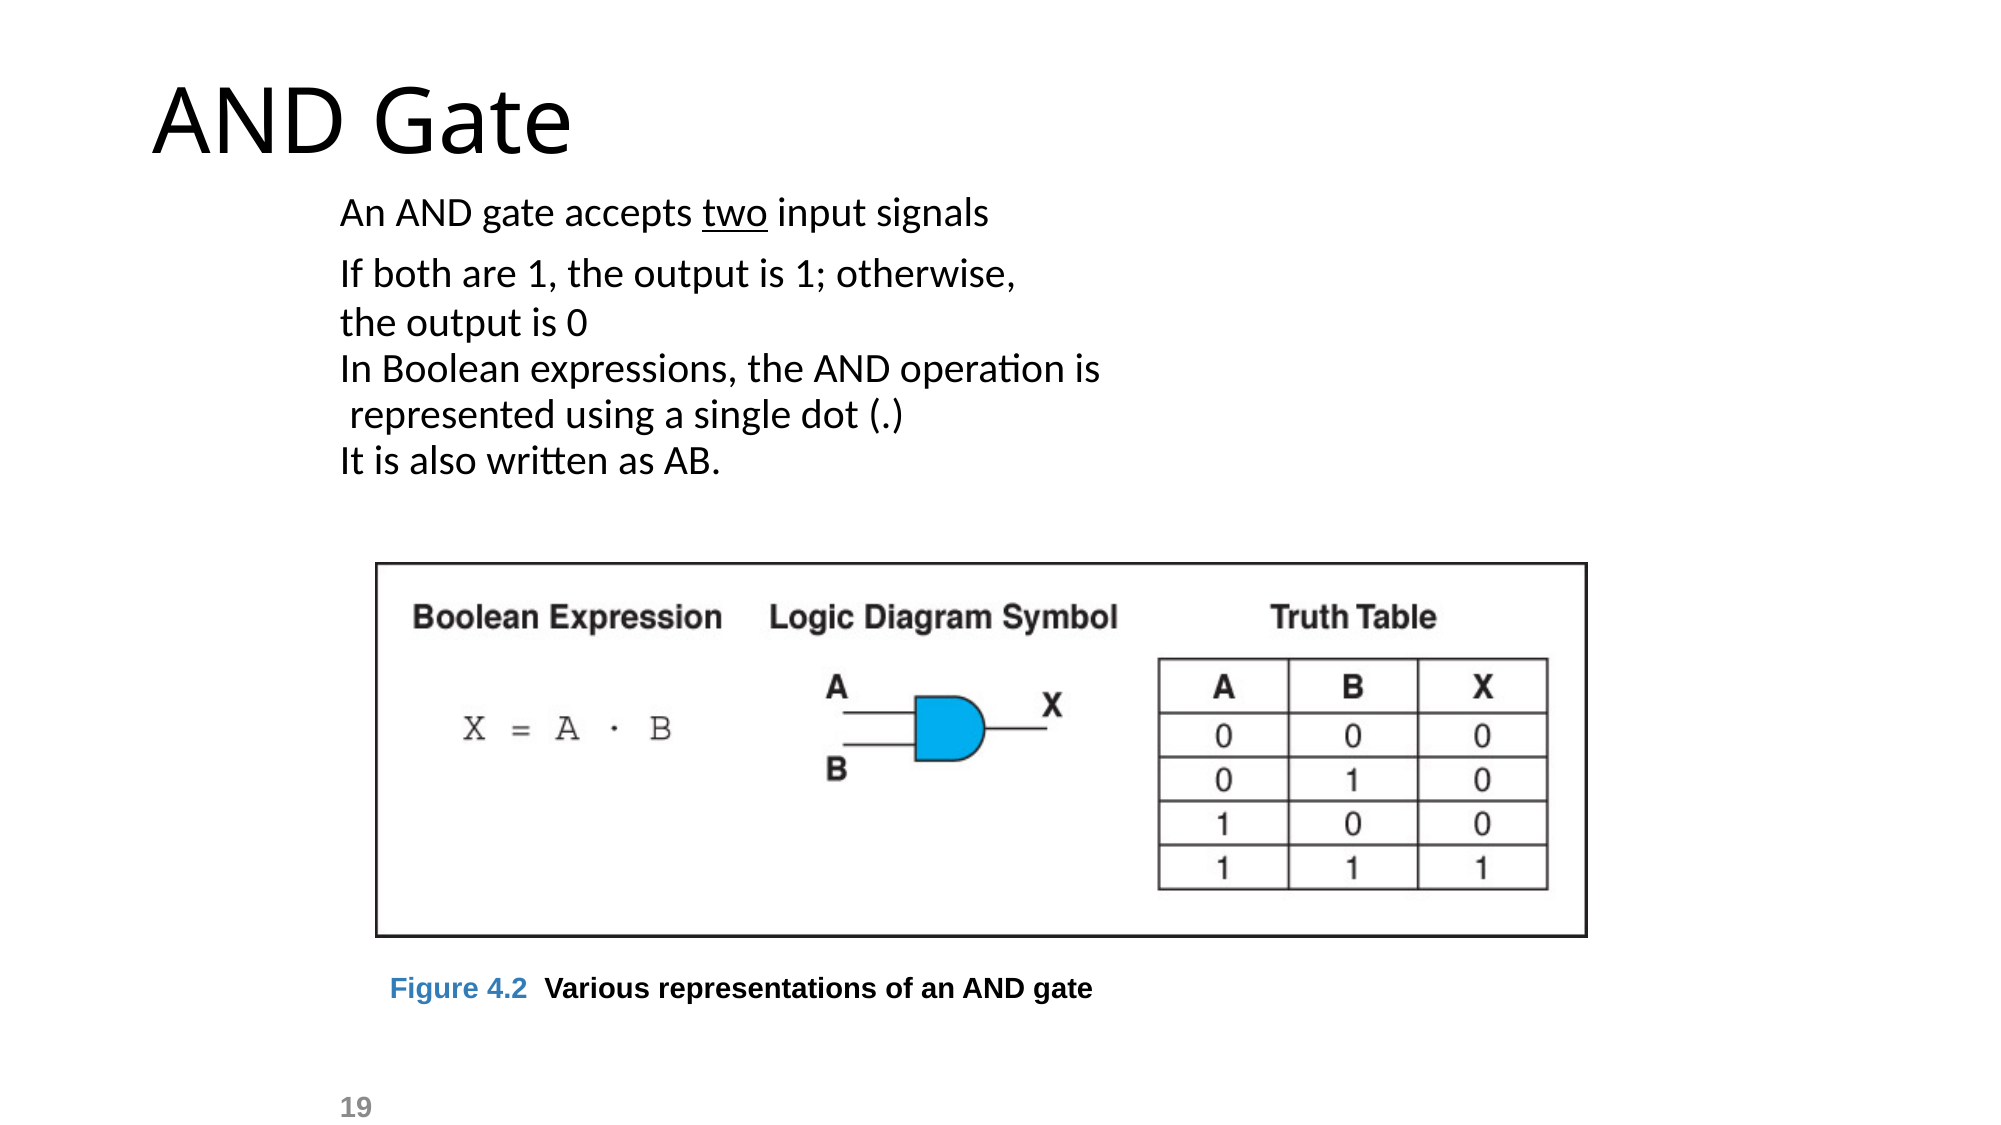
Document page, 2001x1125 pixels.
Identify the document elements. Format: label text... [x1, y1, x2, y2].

list An AND gate accepts two input signals If both are 1, the output is 1; otherwise, the output is 0 In Boolean expressions, the AND operation is represented using a single dot (.) It is also written as AB. [324, 187, 1675, 538]
slide_number 19 [324, 1087, 1450, 1125]
title AND Gate [137, 59, 1863, 188]
picture [374, 562, 1588, 938]
text_box Figure 4.2 Various representations of an AND gate [375, 962, 1111, 1013]
